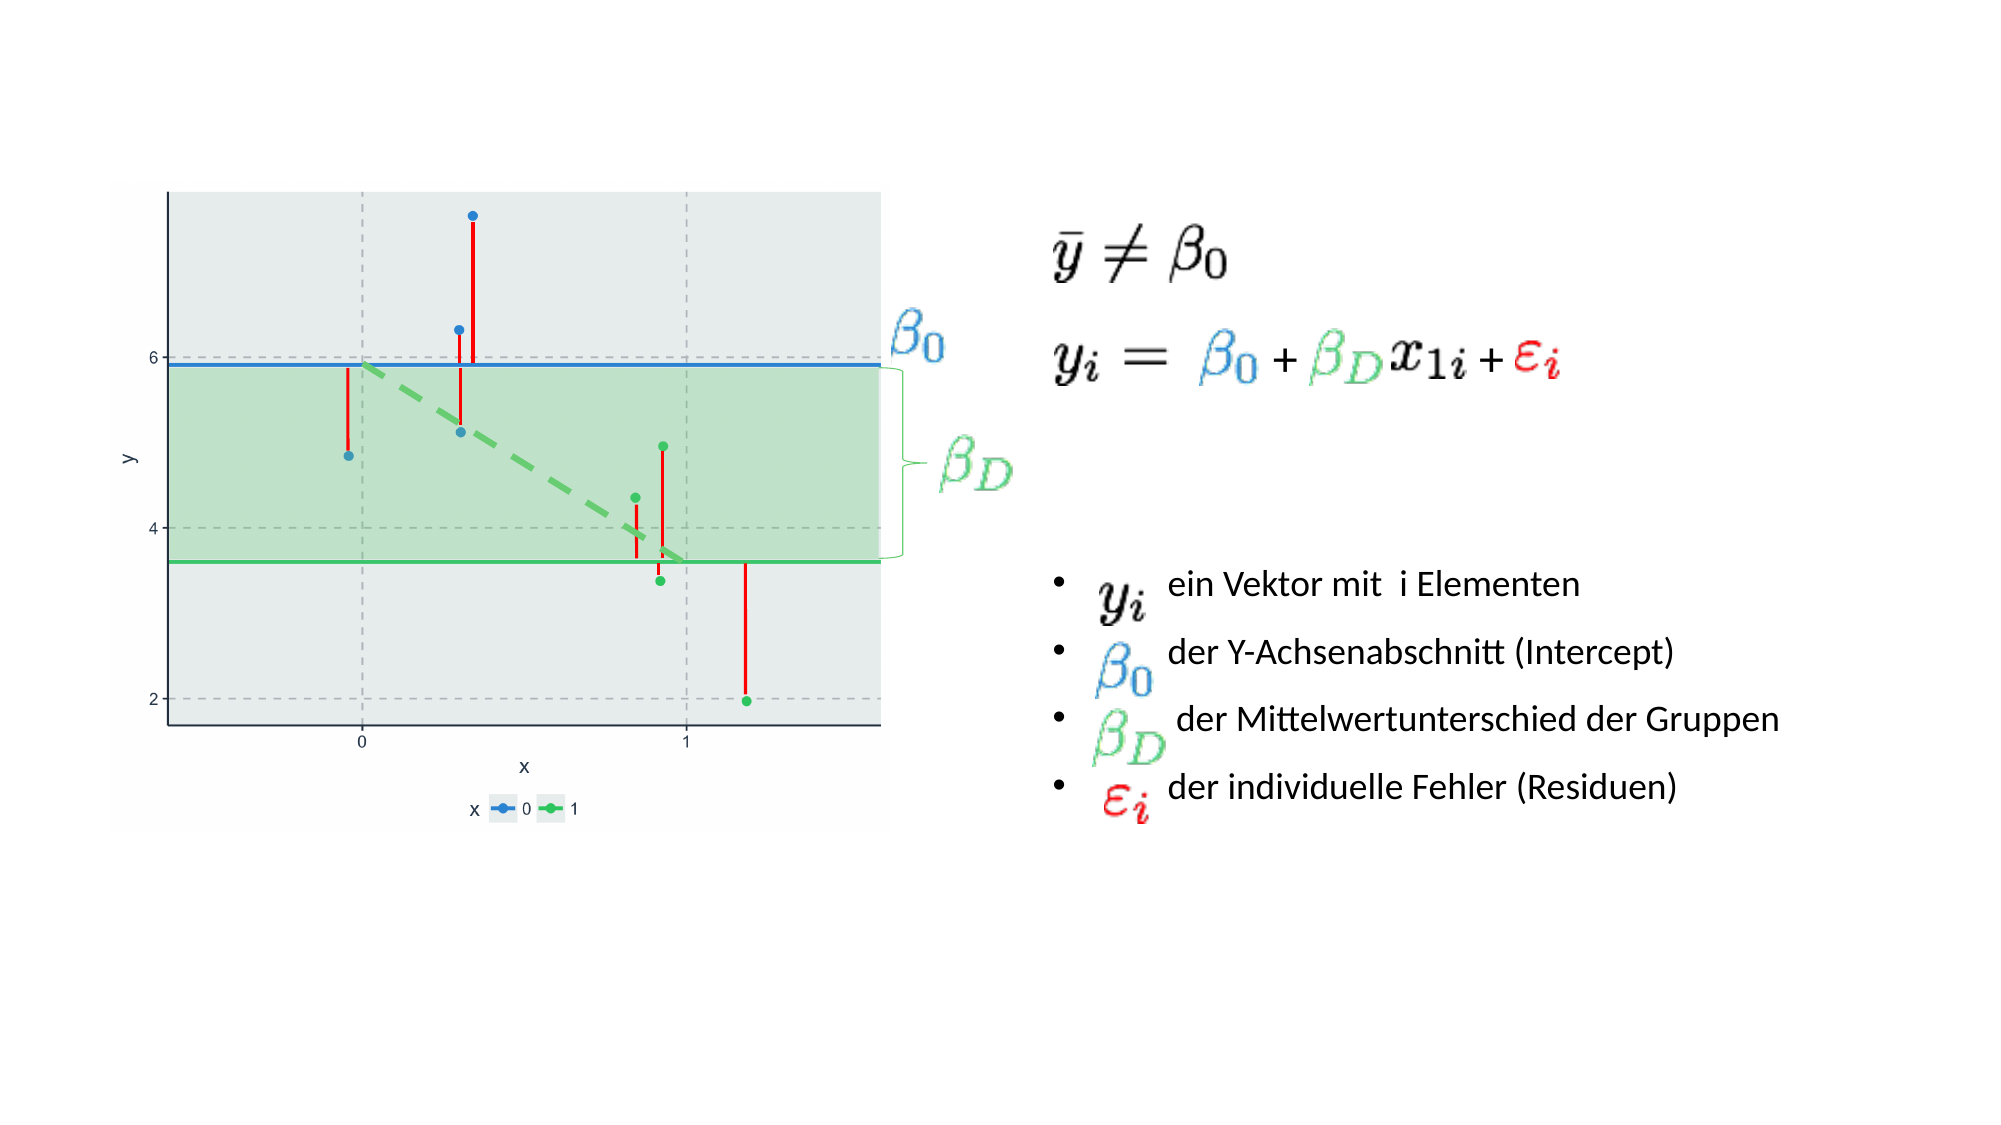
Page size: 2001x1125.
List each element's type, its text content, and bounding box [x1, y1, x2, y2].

picture [1099, 581, 1146, 626]
picture [1104, 783, 1151, 824]
picture [108, 181, 946, 834]
picture [1053, 342, 1169, 387]
picture [1053, 222, 1229, 283]
text_box + + [1258, 319, 1562, 454]
picture [1094, 640, 1154, 699]
picture [1199, 327, 1259, 386]
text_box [362, 363, 686, 564]
picture [939, 433, 1015, 493]
text_box ein Vektor mit i Elementen der Y-Achsenabschnitt (Intercept) der Mittelwertunterschied der Gruppen der individuelle Fehler (Residuen) [1038, 484, 1854, 815]
picture [1391, 339, 1467, 379]
picture [1092, 707, 1168, 767]
picture [1515, 339, 1562, 379]
picture [1309, 327, 1385, 386]
text_box [891, 367, 928, 559]
